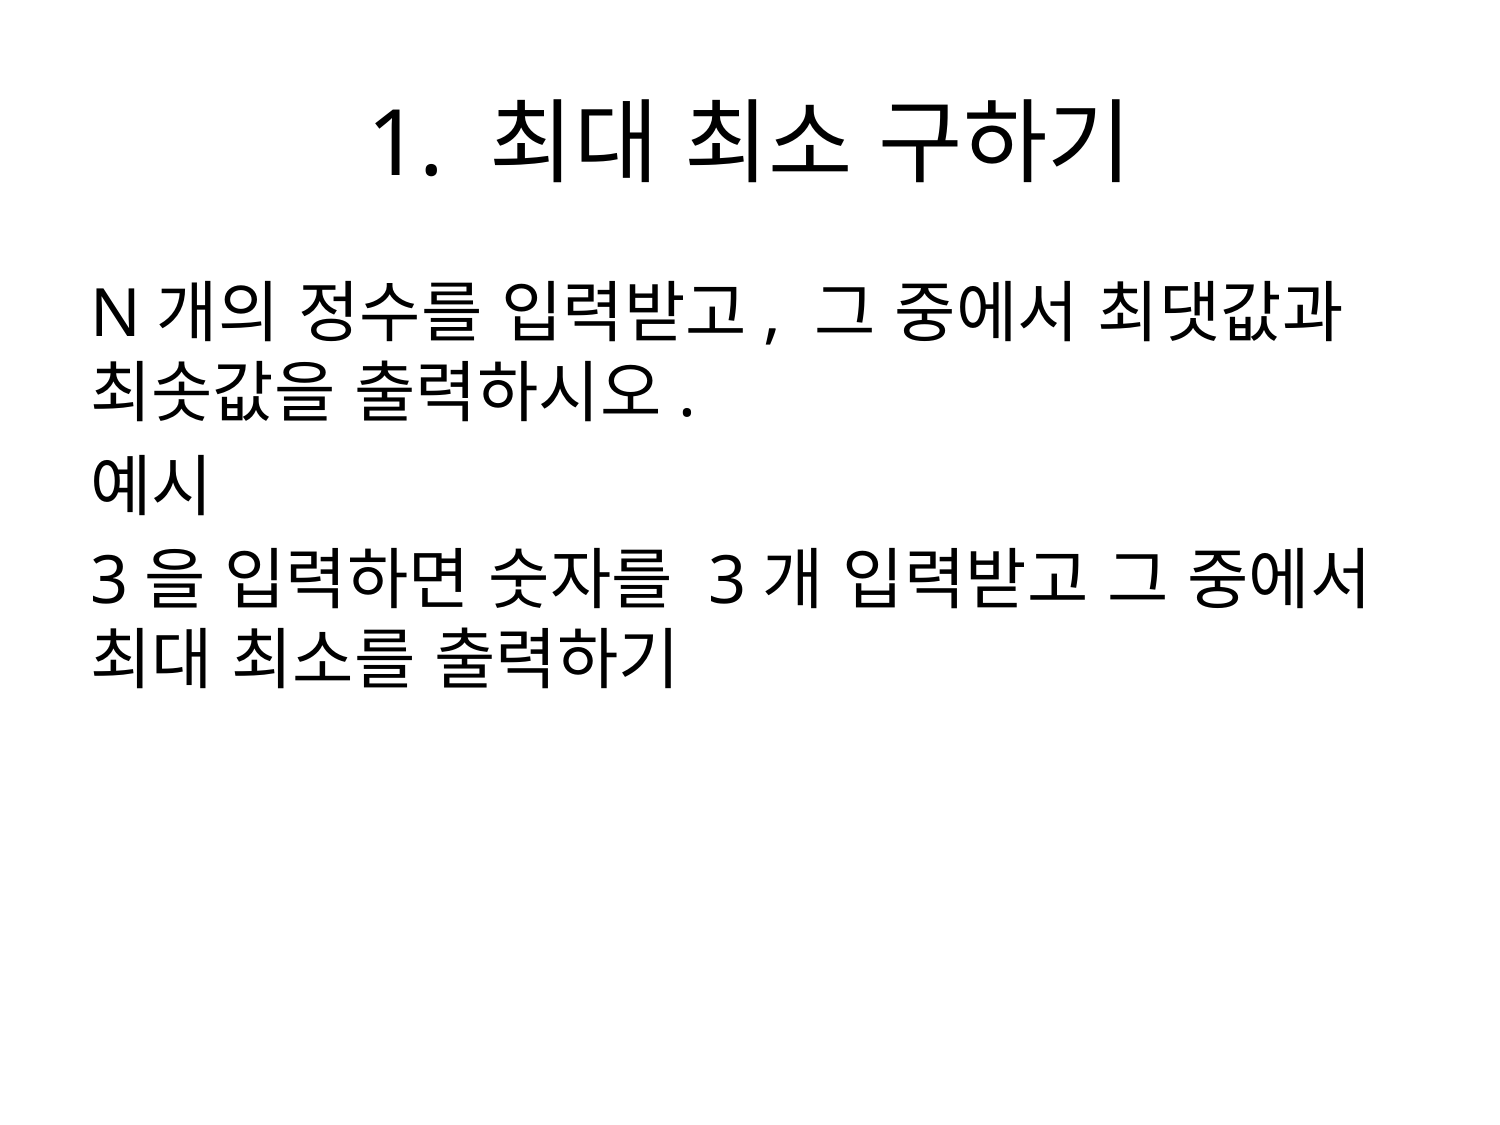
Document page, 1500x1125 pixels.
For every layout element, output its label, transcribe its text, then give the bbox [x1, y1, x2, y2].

title 1. 최대 최소 구하기 [75, 45, 1425, 233]
list N개의 정수를 입력받고, 그 중에서 최댓값과 최솟값을 출력하시오. 예시 3을 입력하면 숫자를 3개 입력받고 그 중에서 최대 최소를 출력하기 [75, 262, 1425, 1005]
